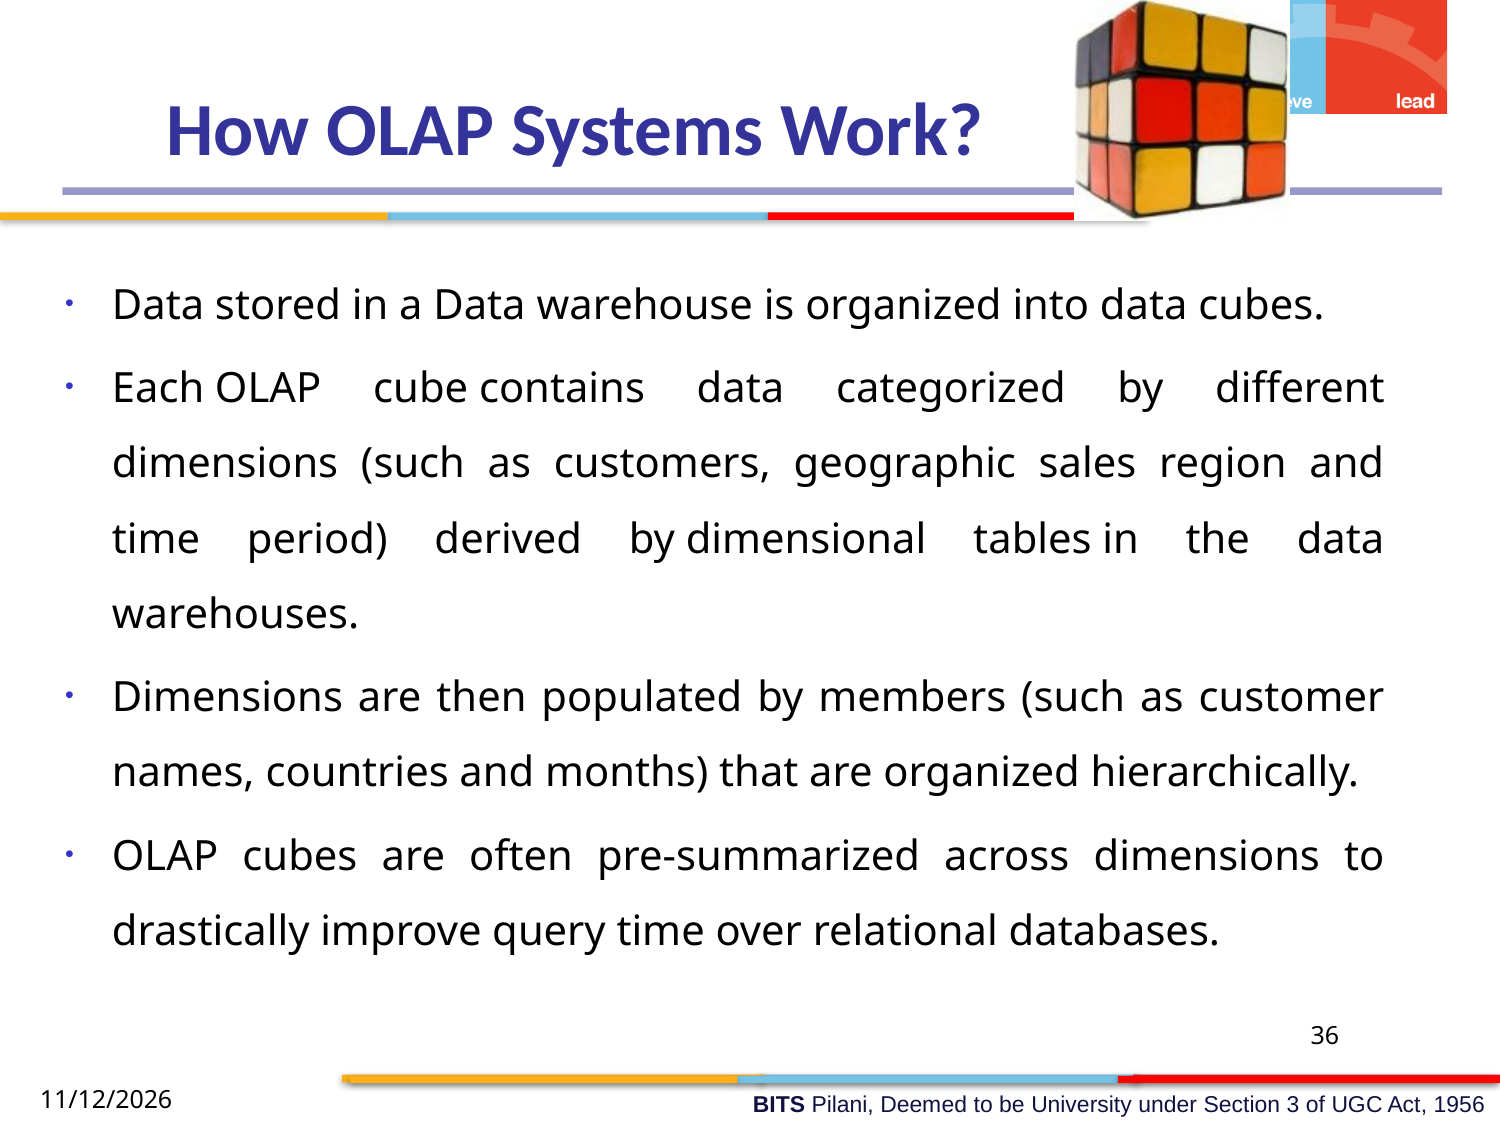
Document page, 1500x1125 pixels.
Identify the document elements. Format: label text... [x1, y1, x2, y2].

picture [1074, 0, 1448, 221]
title How OLAP Systems Work? [0, 57, 1069, 179]
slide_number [24, 1037, 338, 1125]
list Data stored in a Data warehouse is organized into data cubes. Each OLAP cube contains data categorized by different dimensions (such as customers, geographic sales region and time period) derived by dimensional tables in the data warehouses. Dimensions are then populated by members (such as customer names, countries and months) that are organized hierarchically. OLAP cubes are often pre-summarized across dimensions to drastically improve query time over relational databases. [50, 245, 1400, 988]
slide_number 36 [1149, 1000, 1500, 1062]
